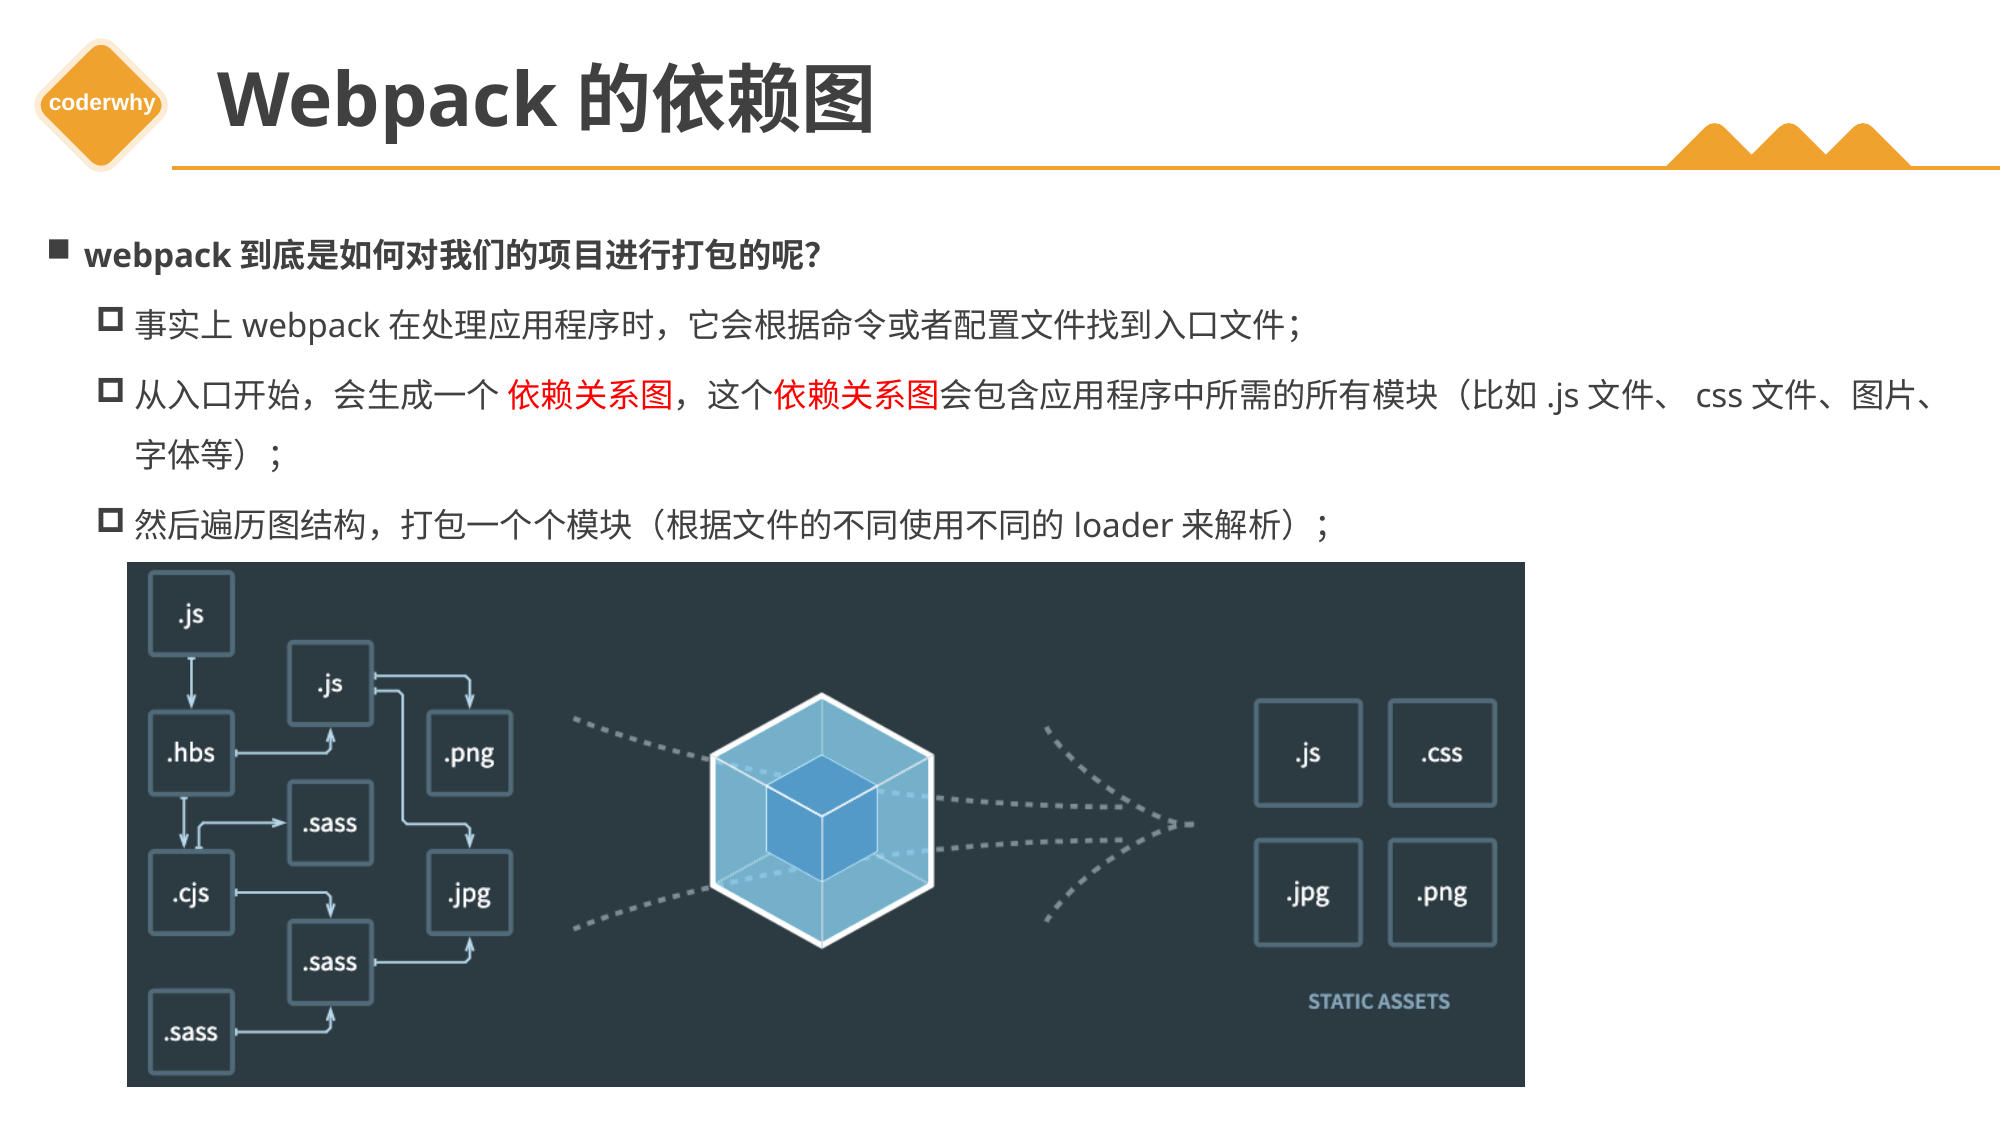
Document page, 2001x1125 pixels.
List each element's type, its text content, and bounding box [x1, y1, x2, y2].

list webpack到底是如何对我们的项目进行打包的呢？ 事实上webpack在处理应用程序时，它会根据命令或者配置文件找到入口文件； 从入口开始，会生成一个 依赖关系图，这个依赖关系图会包含应用程序中所需的所有模块（比如.js文件、css文件、图片、字体等）； 然后遍历图结构，打包一个个模块（根据文件的不同使用不同的loader来解析）； [31, 206, 1979, 1100]
picture [127, 562, 1525, 1087]
title Webpack的依赖图 [202, 43, 1857, 161]
